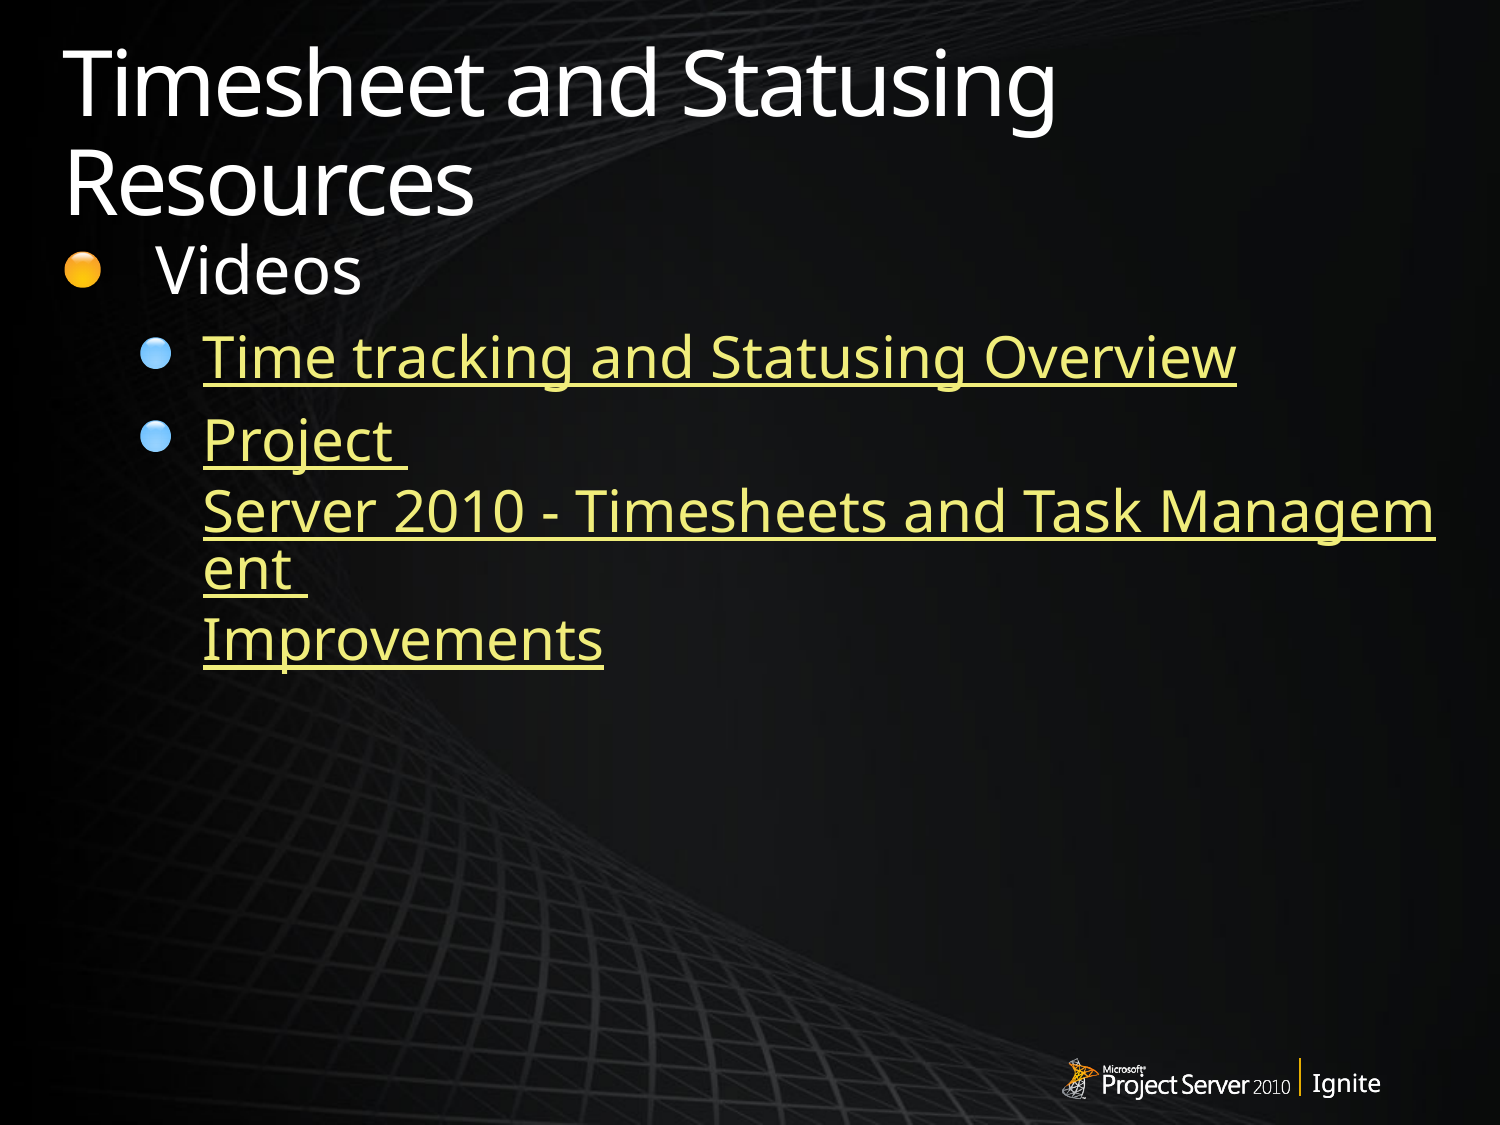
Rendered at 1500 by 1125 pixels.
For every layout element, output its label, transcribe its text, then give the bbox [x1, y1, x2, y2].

title Timesheet and Statusing Resources [62, 37, 1438, 138]
list Videos Time tracking and Statusing Overview Project Server 2010 - Timesheets and Task Management Improvements [62, 237, 1438, 608]
picture [0, 0, 1500, 1125]
